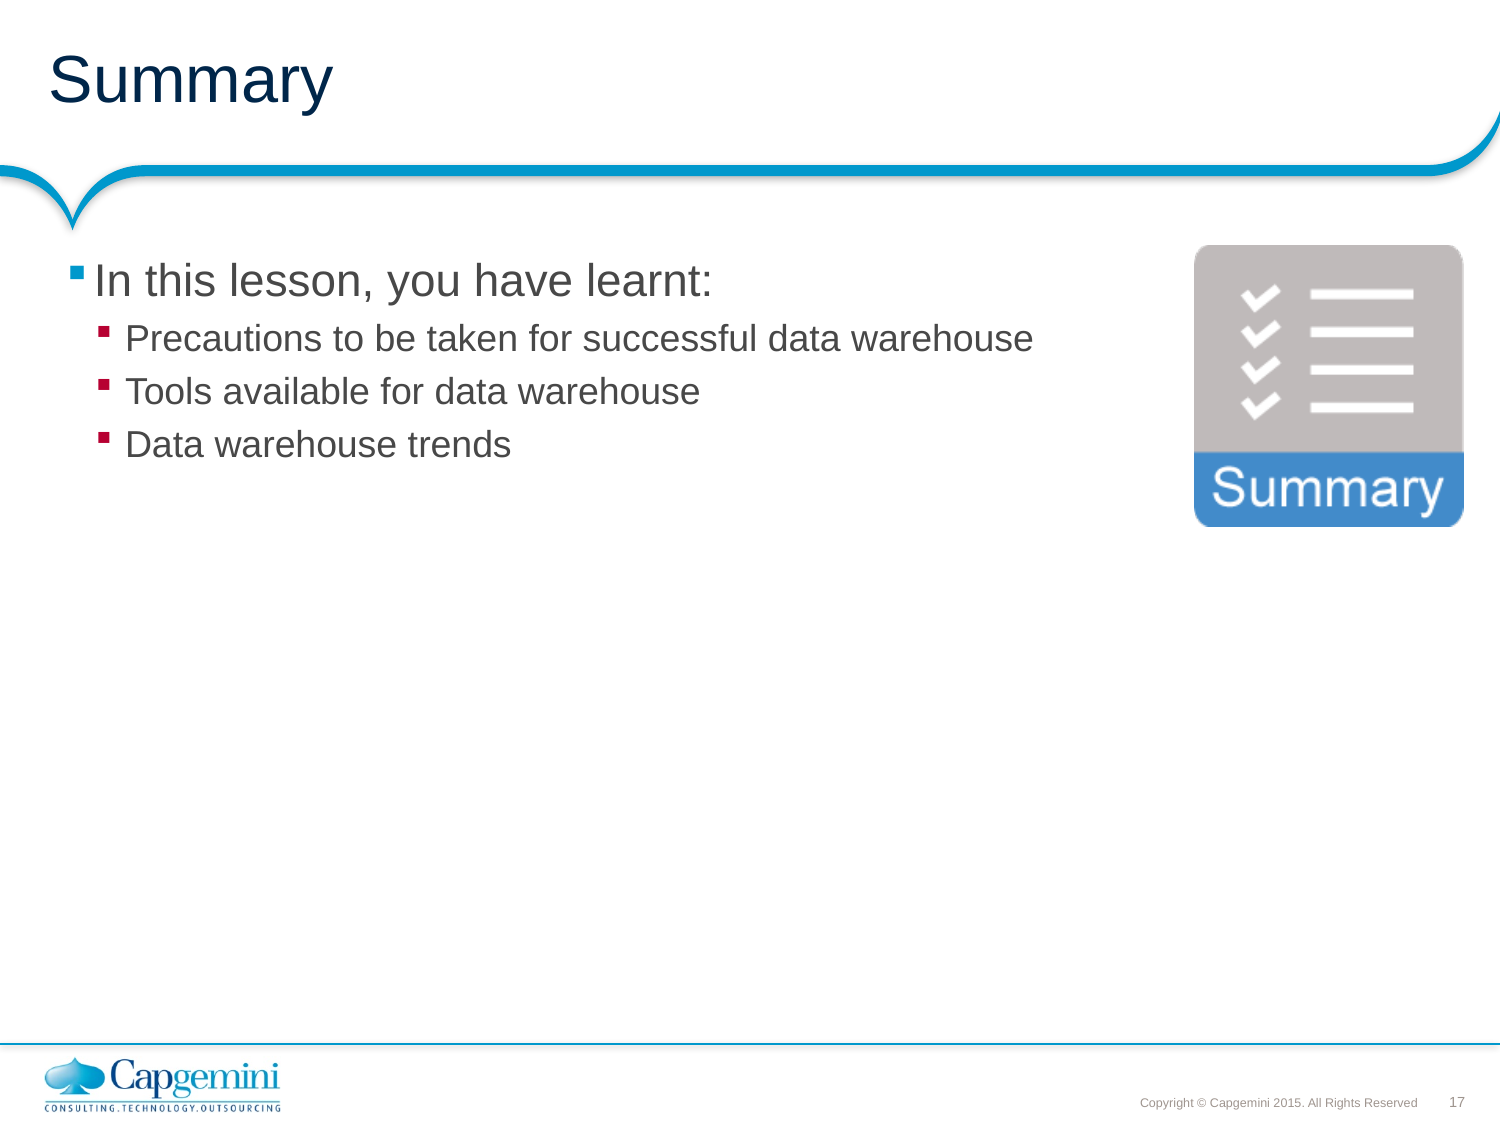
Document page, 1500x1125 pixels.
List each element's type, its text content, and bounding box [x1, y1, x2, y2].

picture [44, 1056, 281, 1113]
list In this lesson, you have learnt: Precautions to be taken for successful data warehouse Tools available for data warehouse Data warehouse trends [48, 245, 1179, 1007]
picture [1194, 245, 1464, 527]
title Summary [0, 0, 1500, 165]
